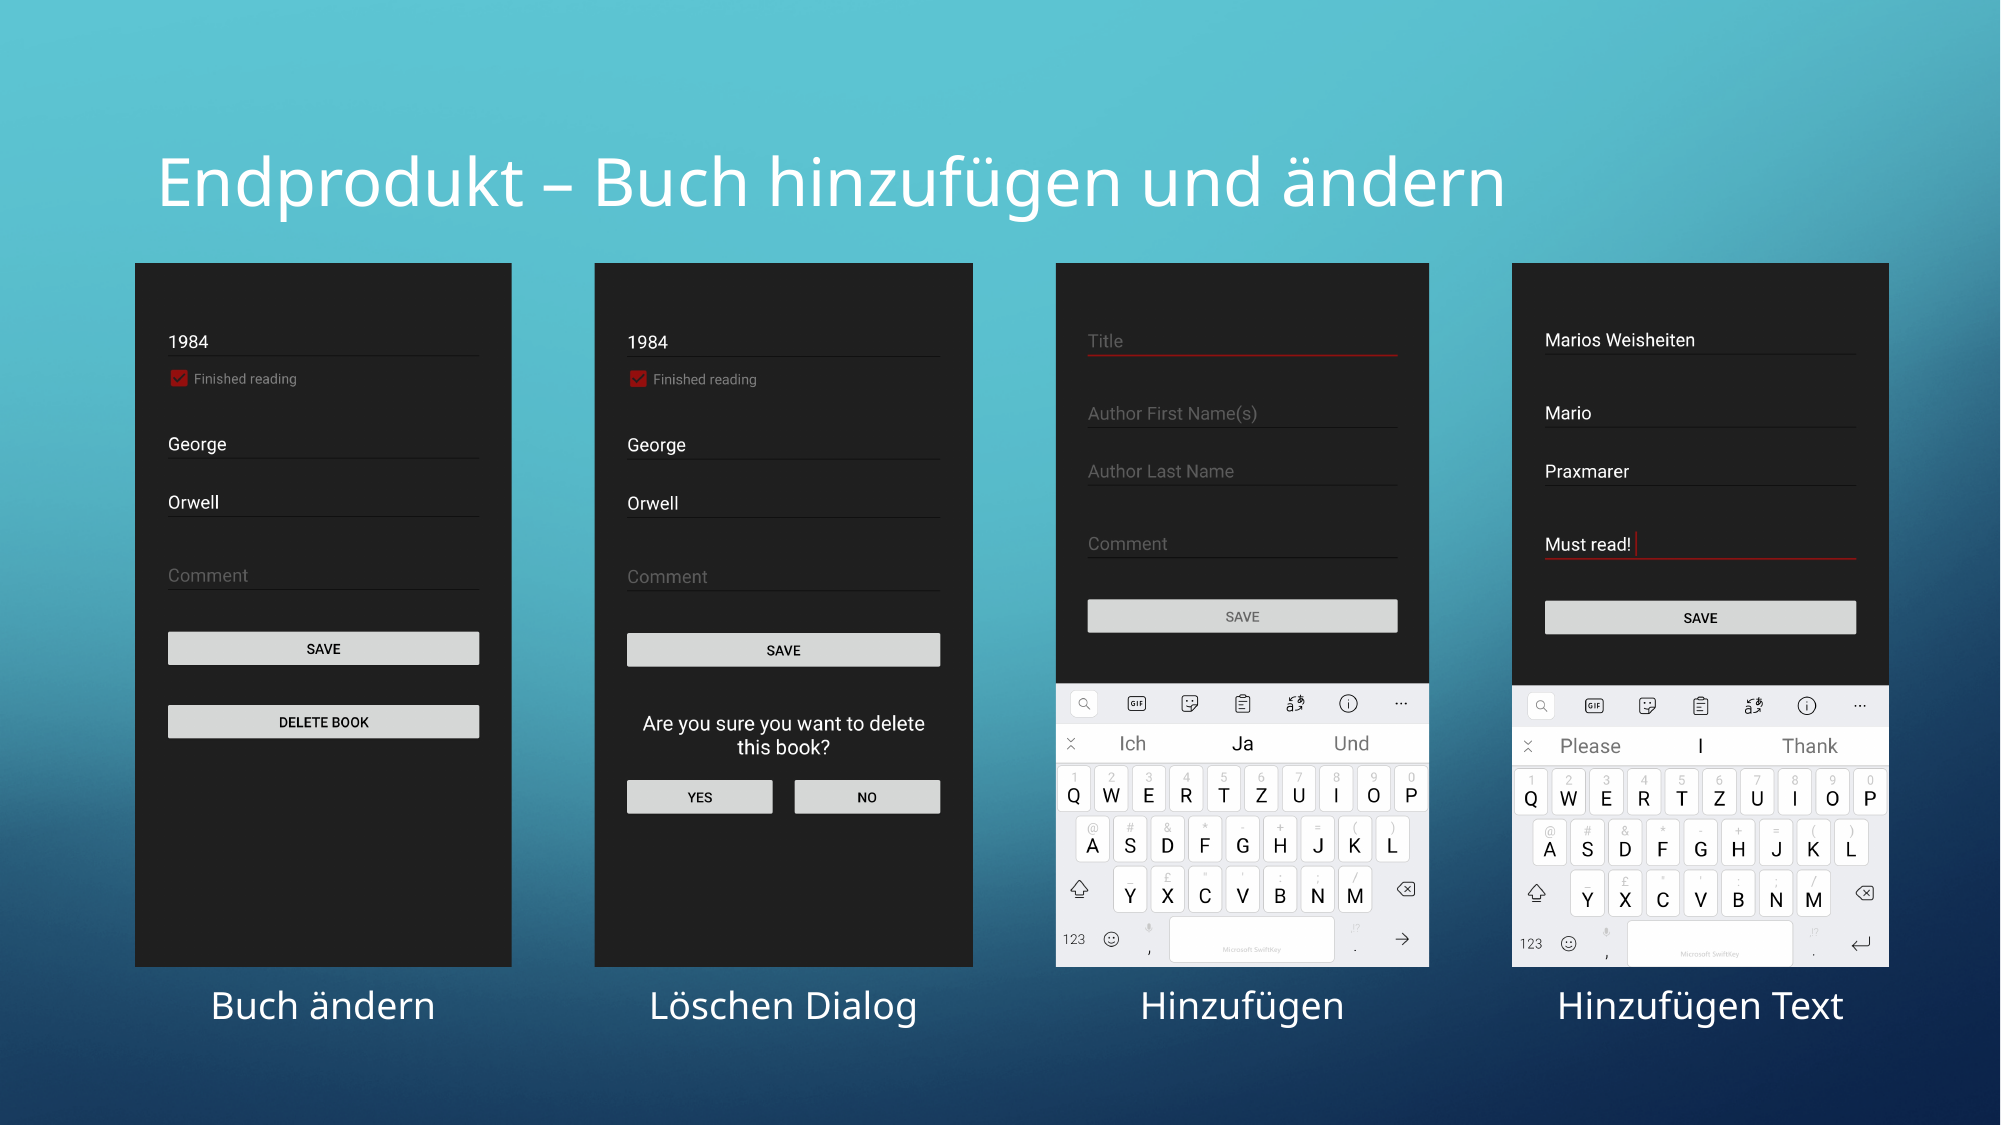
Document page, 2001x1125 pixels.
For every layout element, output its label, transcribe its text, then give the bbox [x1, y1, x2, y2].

picture [594, 262, 974, 967]
picture [1511, 262, 1890, 967]
text_box Buch ändern [195, 979, 452, 1035]
text_box Endprodukt – Buch hinzufügen und ändern [141, 132, 1805, 228]
picture [134, 262, 513, 967]
text_box Hinzufügen Text [1542, 979, 1859, 1035]
picture [1055, 262, 1430, 967]
text_box Löschen Dialog [634, 979, 934, 1035]
text_box Hinzufügen [1124, 979, 1360, 1035]
